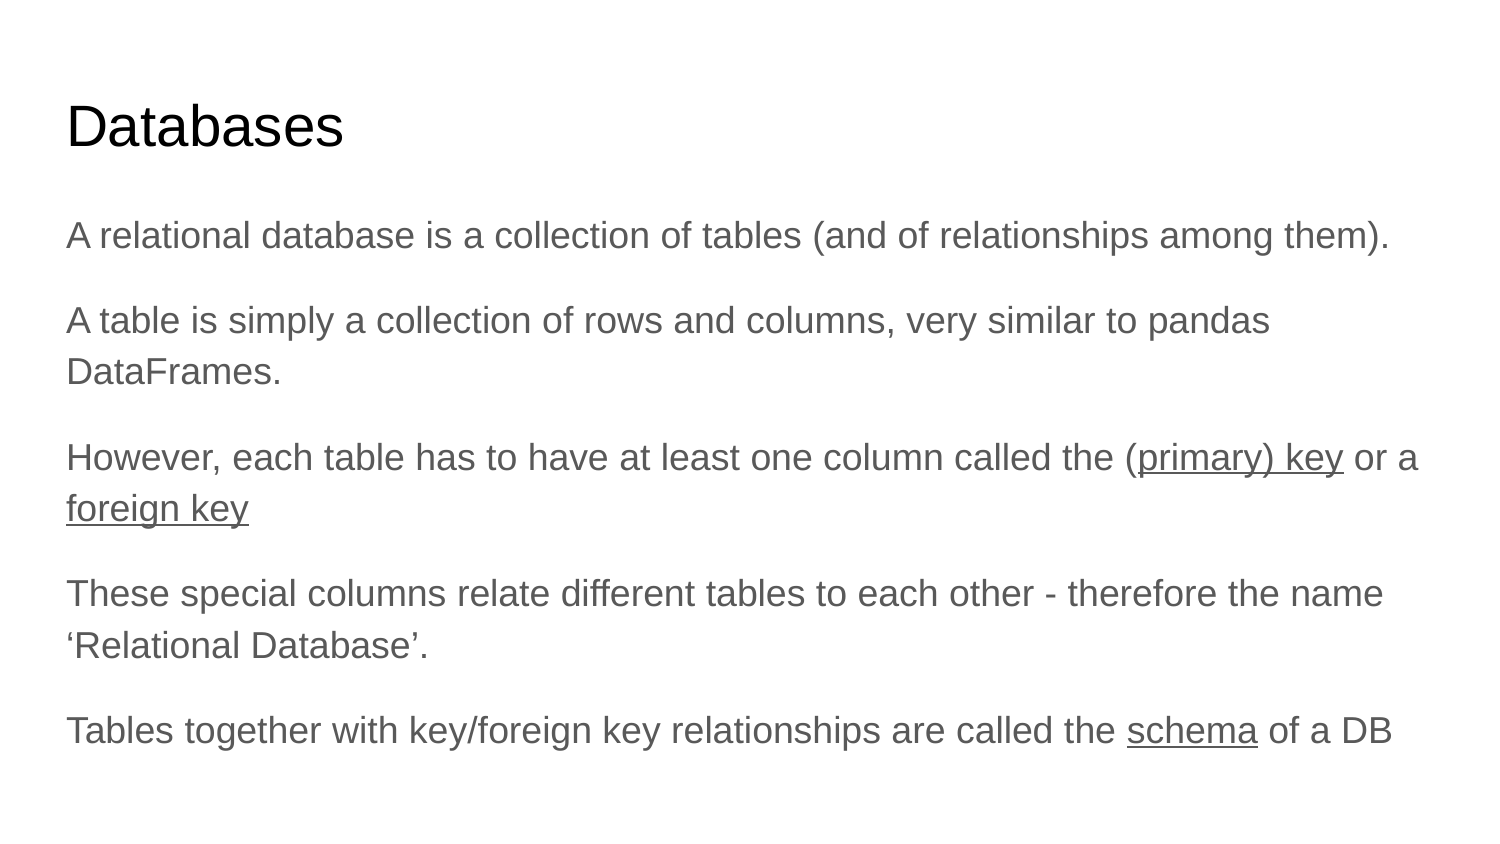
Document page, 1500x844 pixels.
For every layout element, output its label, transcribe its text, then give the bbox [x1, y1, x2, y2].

title Databases [51, 72, 1449, 167]
list A relational database is a collection of tables (and of relationships among them). A table is simply a collection of rows and columns, very similar to pandas DataFrames. However, each table has to have at least one column called the (primary) key or a foreign key These special columns relate different tables to each other - therefore the name ‘Relational Database’. Tables together with key/foreign key relationships are called the schema of a DB [51, 189, 1449, 750]
